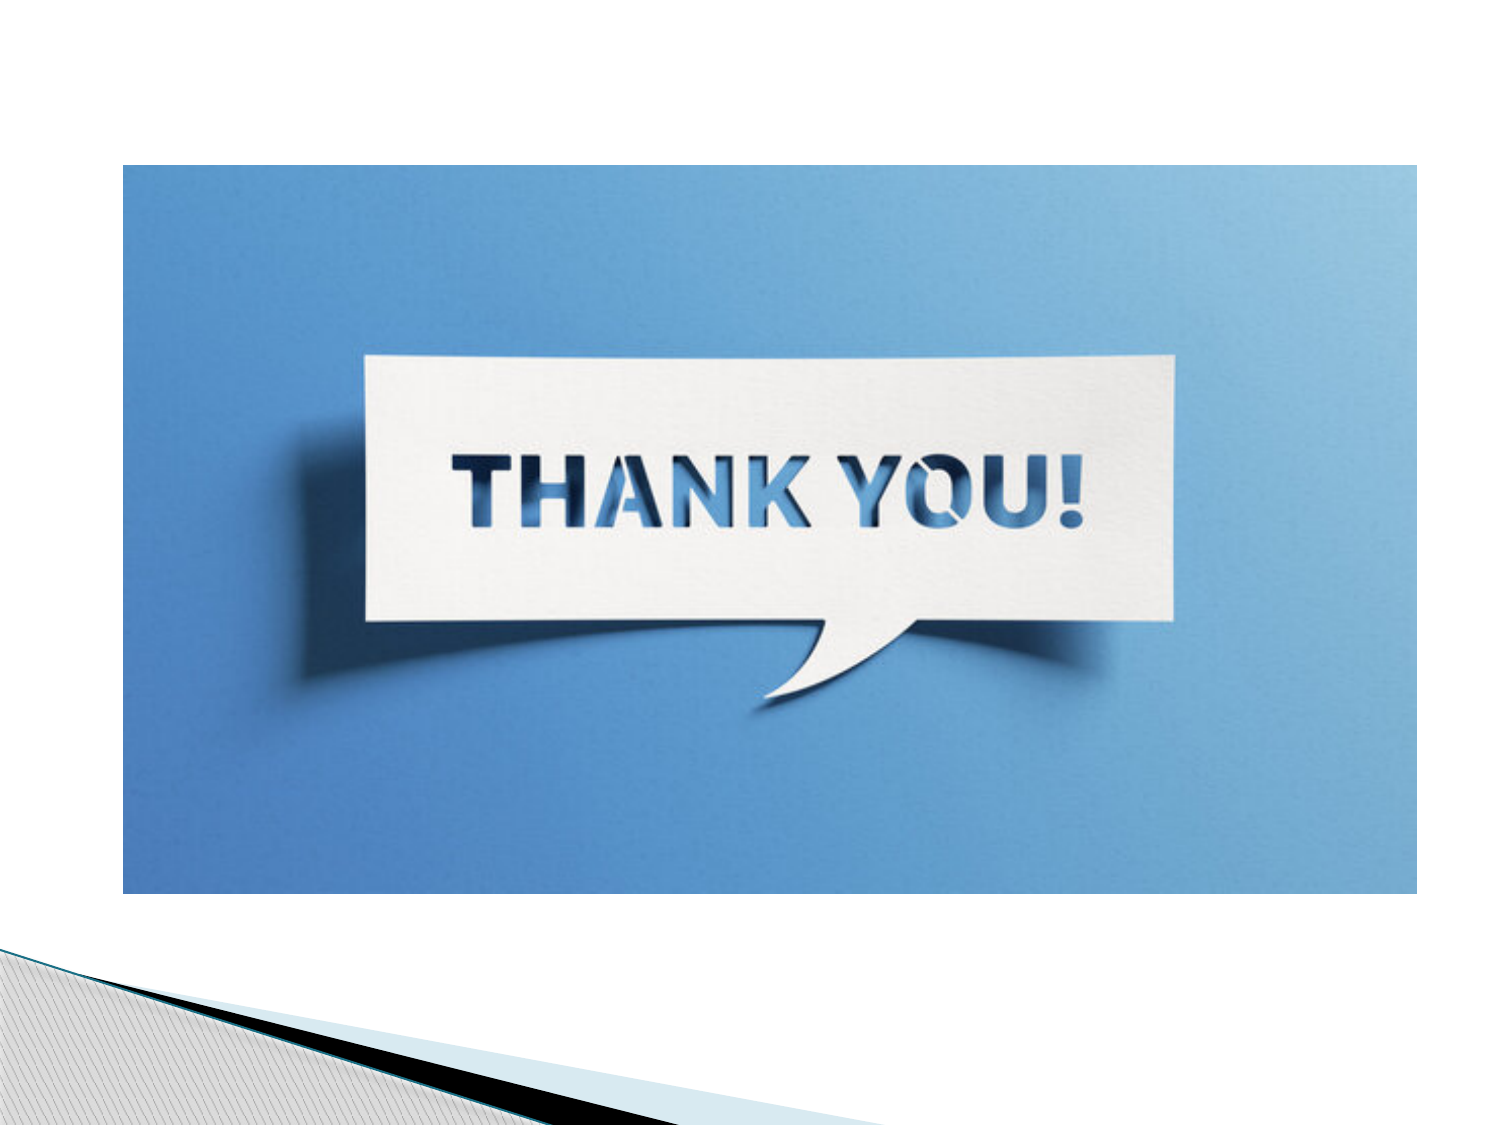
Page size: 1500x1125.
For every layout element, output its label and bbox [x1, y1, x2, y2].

picture [123, 164, 1417, 894]
